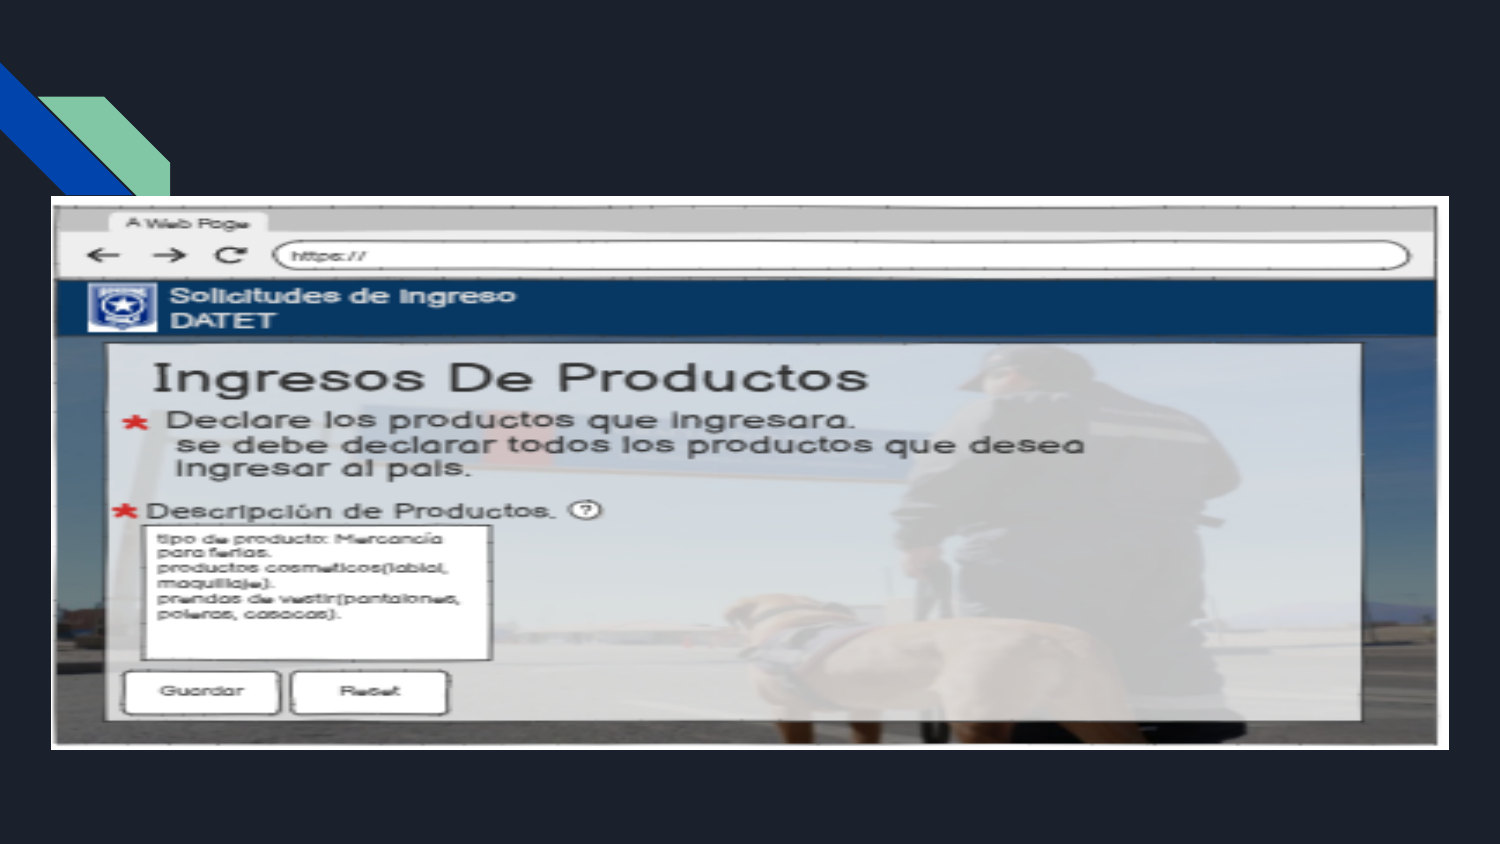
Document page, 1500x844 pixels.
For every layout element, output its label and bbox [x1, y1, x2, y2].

picture [50, 196, 1450, 750]
